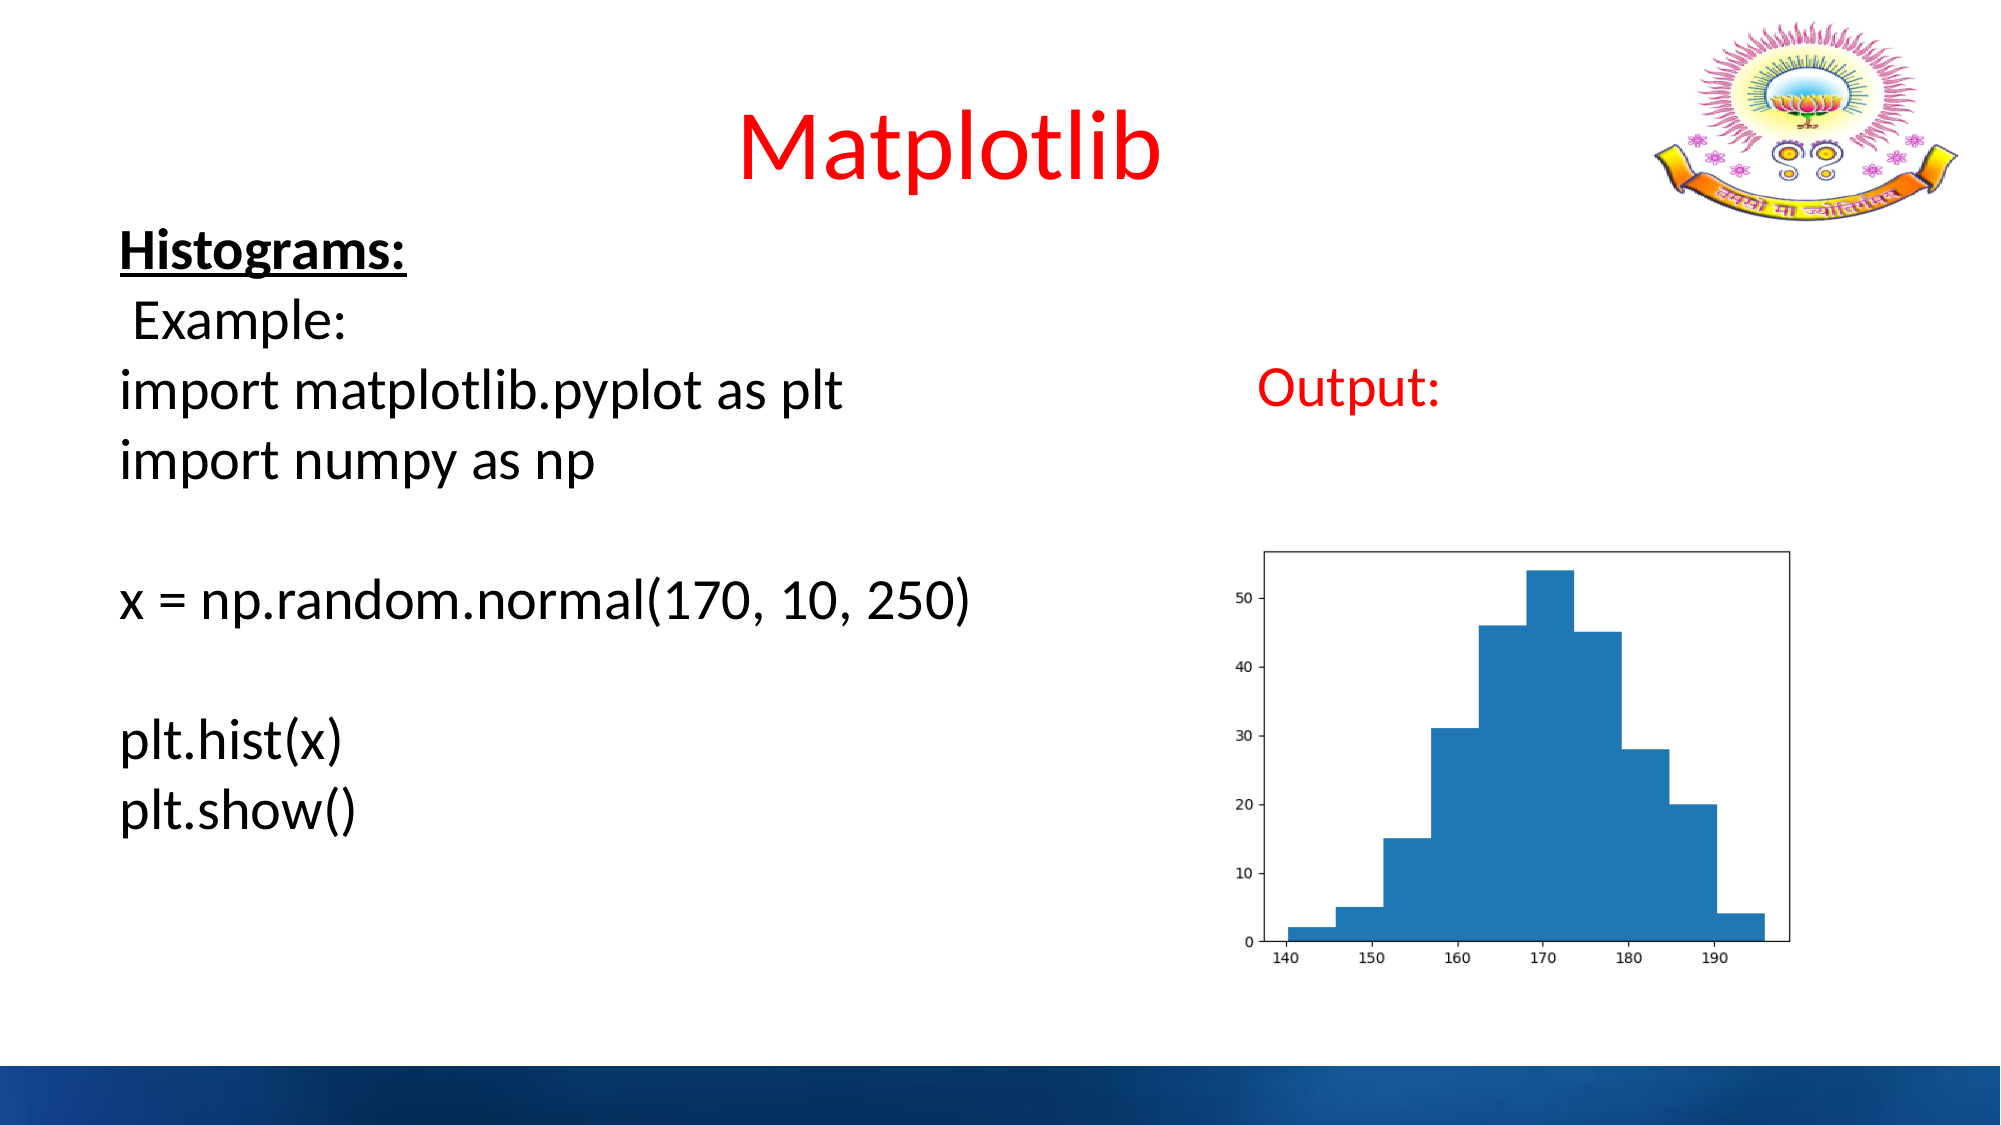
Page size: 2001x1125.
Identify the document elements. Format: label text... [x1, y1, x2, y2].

picture [1179, 491, 1857, 997]
text_box Matplotlib [266, 70, 1634, 202]
picture [1644, 19, 1976, 226]
text_box Histograms: Example: import matplotlib.pyplot as plt import numpy as np x = np.random.normal(170, 10, 250) plt.hist(x) plt.show() [101, 202, 2000, 850]
picture [0, 1066, 2000, 1125]
text_box Output: [1243, 340, 1834, 471]
